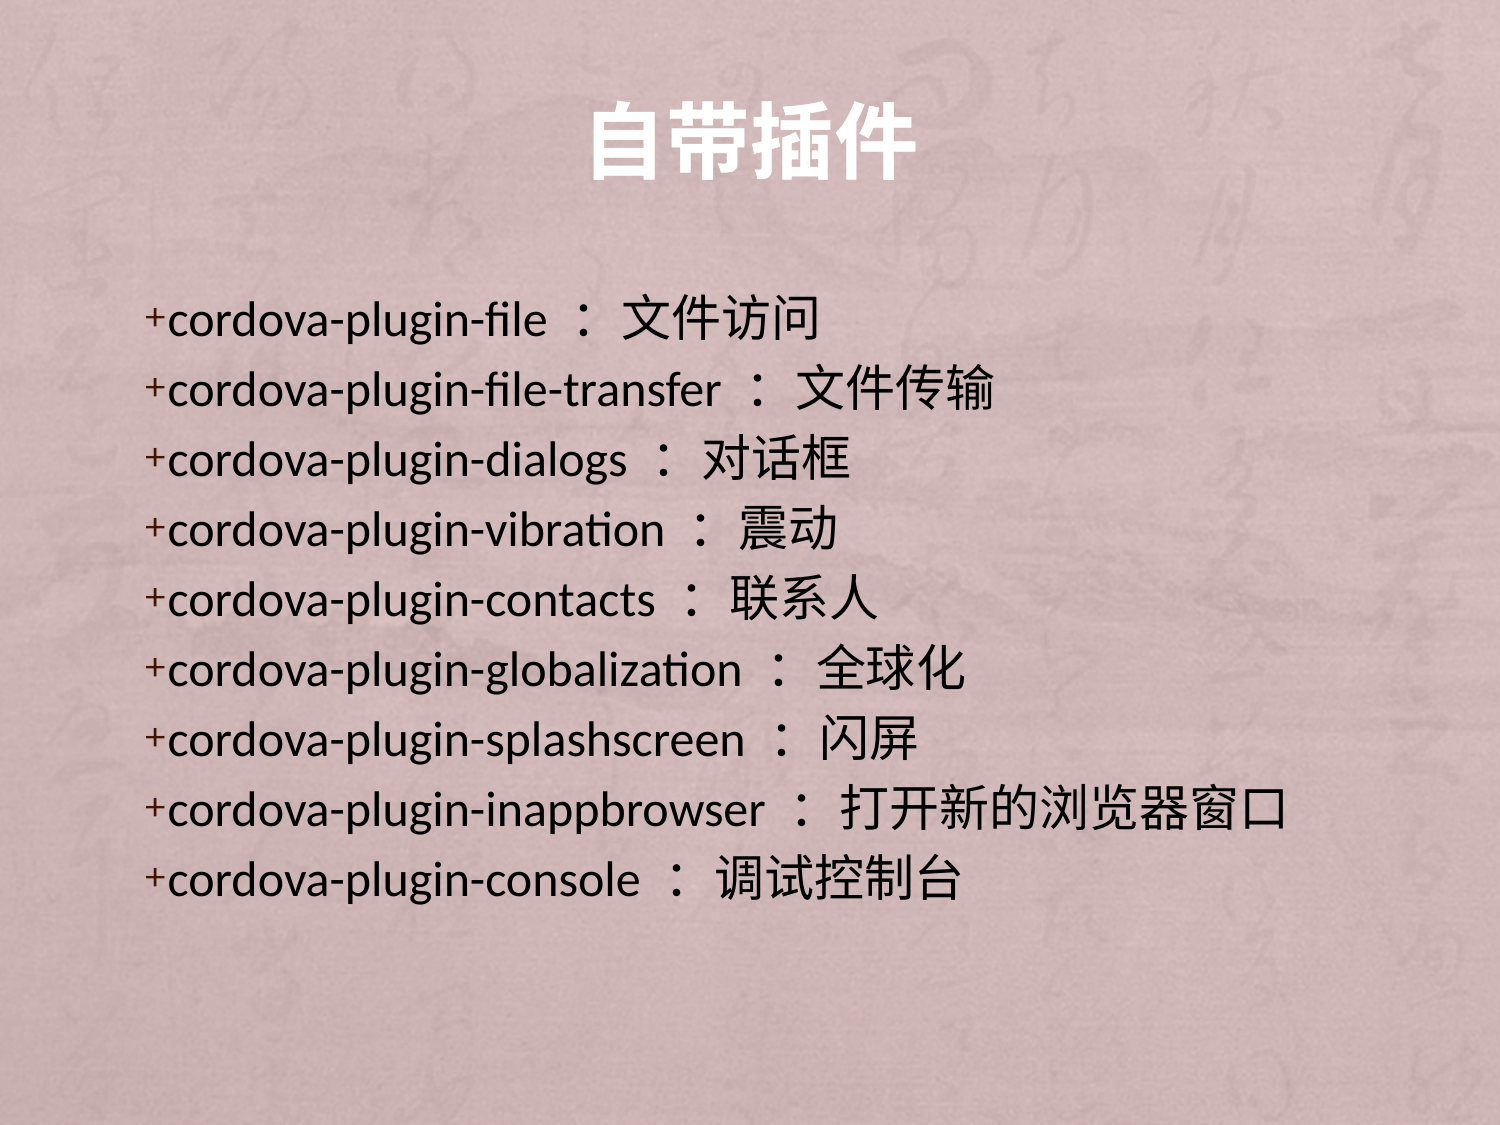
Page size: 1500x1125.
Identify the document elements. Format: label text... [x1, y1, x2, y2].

list cordova-plugin-file ：文件访问 cordova-plugin-file-transfer ：文件传输 cordova-plugin-dialogs ：对话框 cordova-plugin-vibration ：震动 cordova-plugin-contacts ：联系人 cordova-plugin-globalization ：全球化 cordova-plugin-splashscreen ：闪屏 cordova-plugin-inappbrowser ：打开新的浏览器窗口 cordova-plugin-console ：调试控制台 [128, 278, 1400, 932]
title 自带插件 [75, 45, 1425, 233]
